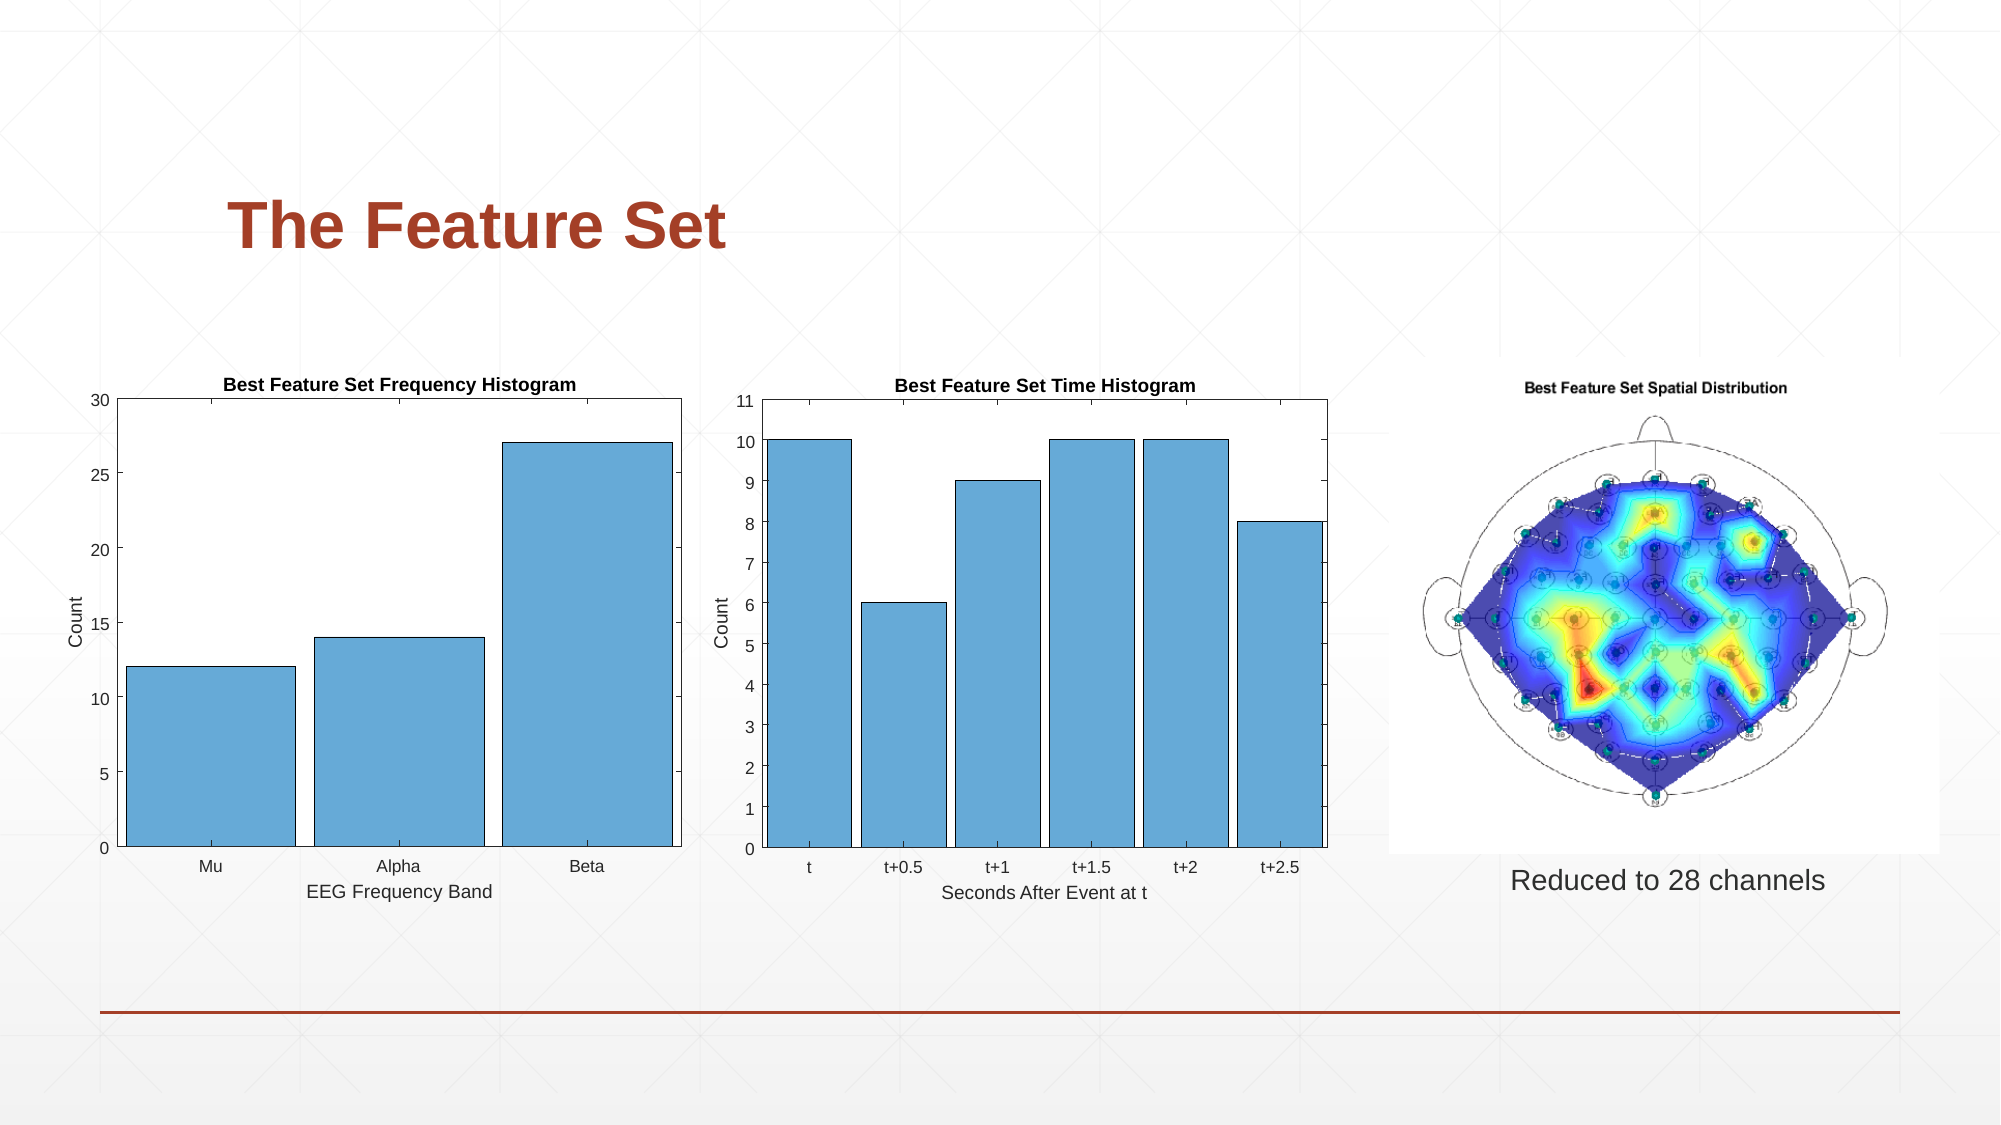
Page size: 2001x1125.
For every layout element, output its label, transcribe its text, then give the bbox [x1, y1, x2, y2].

picture [21, 357, 1940, 906]
title The Feature Set [212, 82, 1788, 271]
text_box Reduced to 28 channels [1495, 853, 1976, 904]
